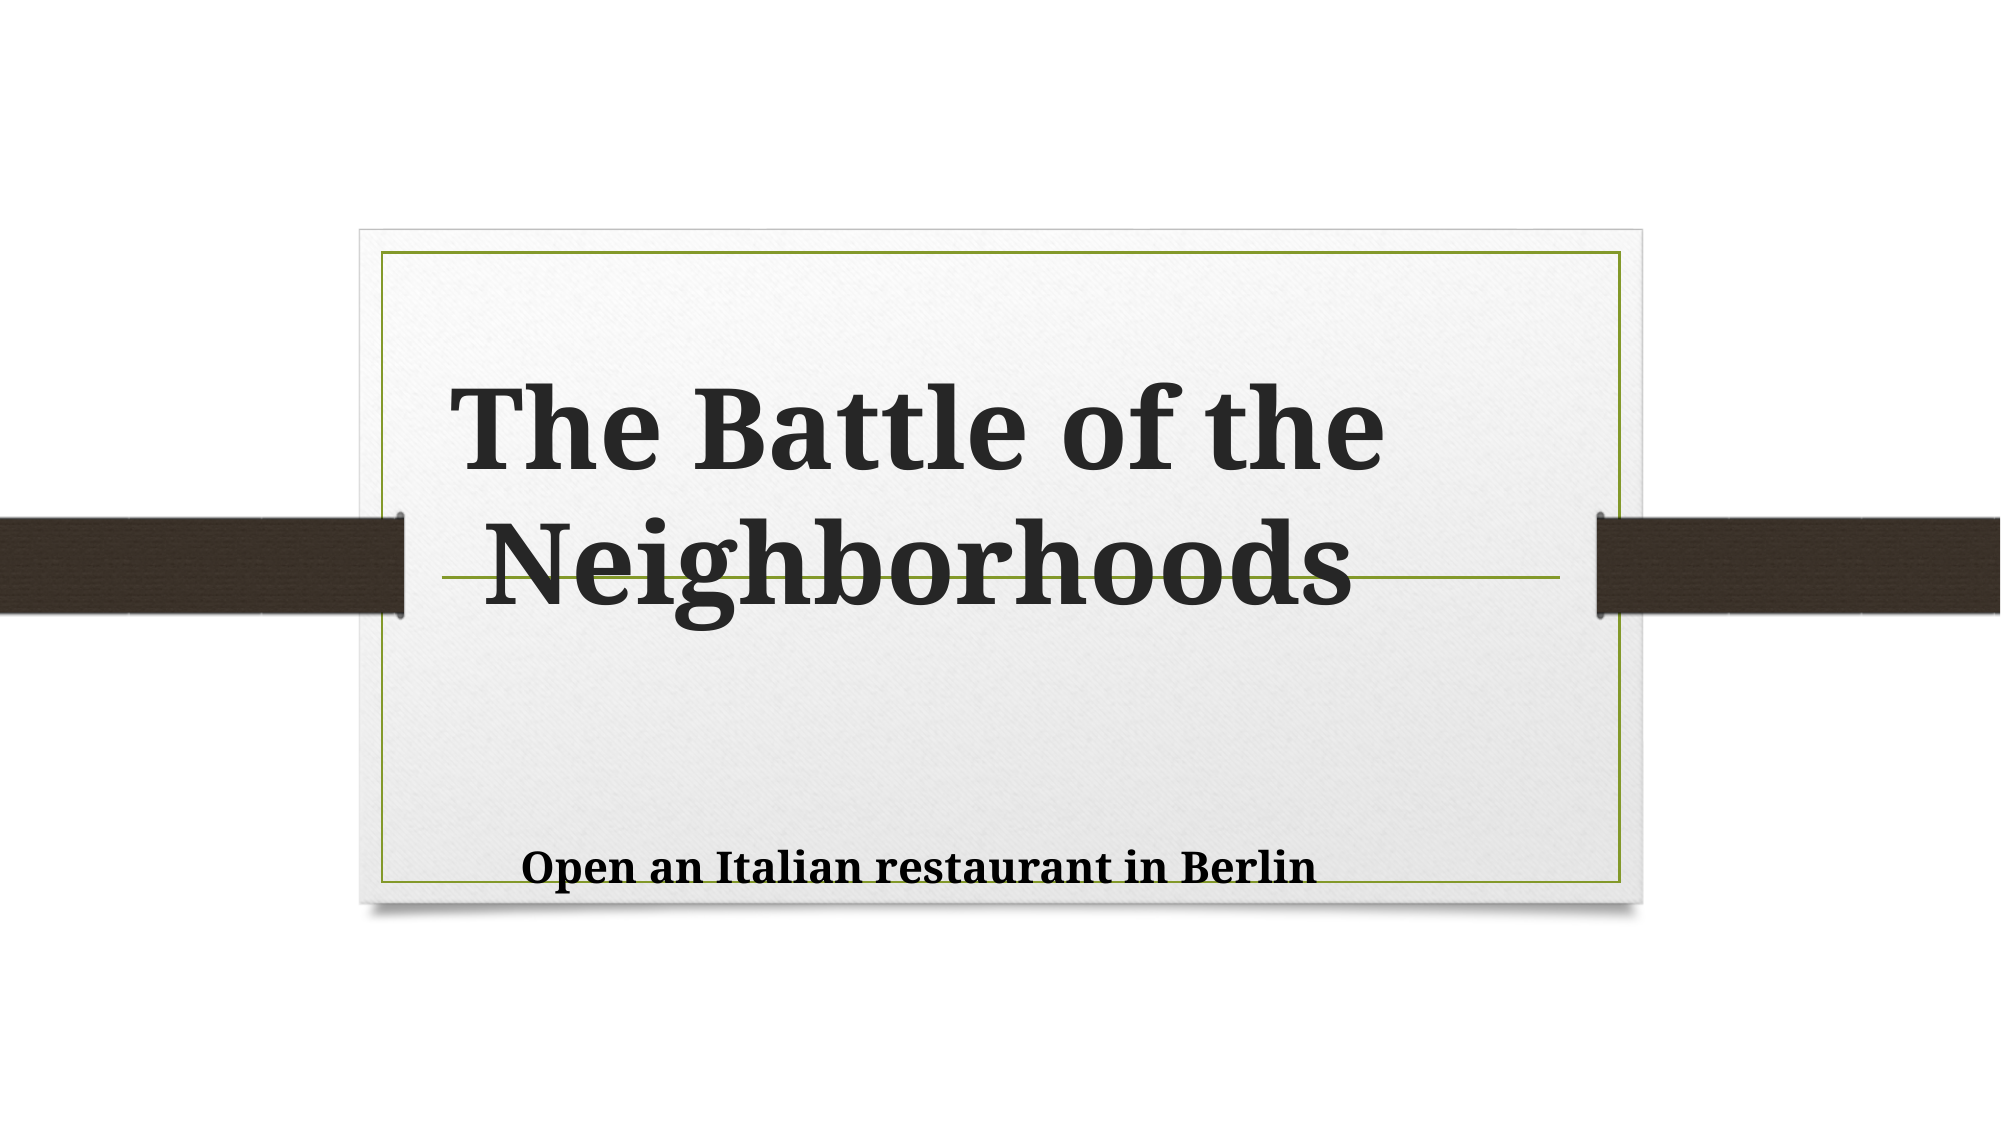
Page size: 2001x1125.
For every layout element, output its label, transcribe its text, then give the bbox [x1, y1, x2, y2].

title The Battle of the Neighborhoods [176, 187, 1662, 770]
subtitle Open an Italian restaurant in Berlin [176, 821, 1662, 938]
picture [0, 0, 2001, 1125]
